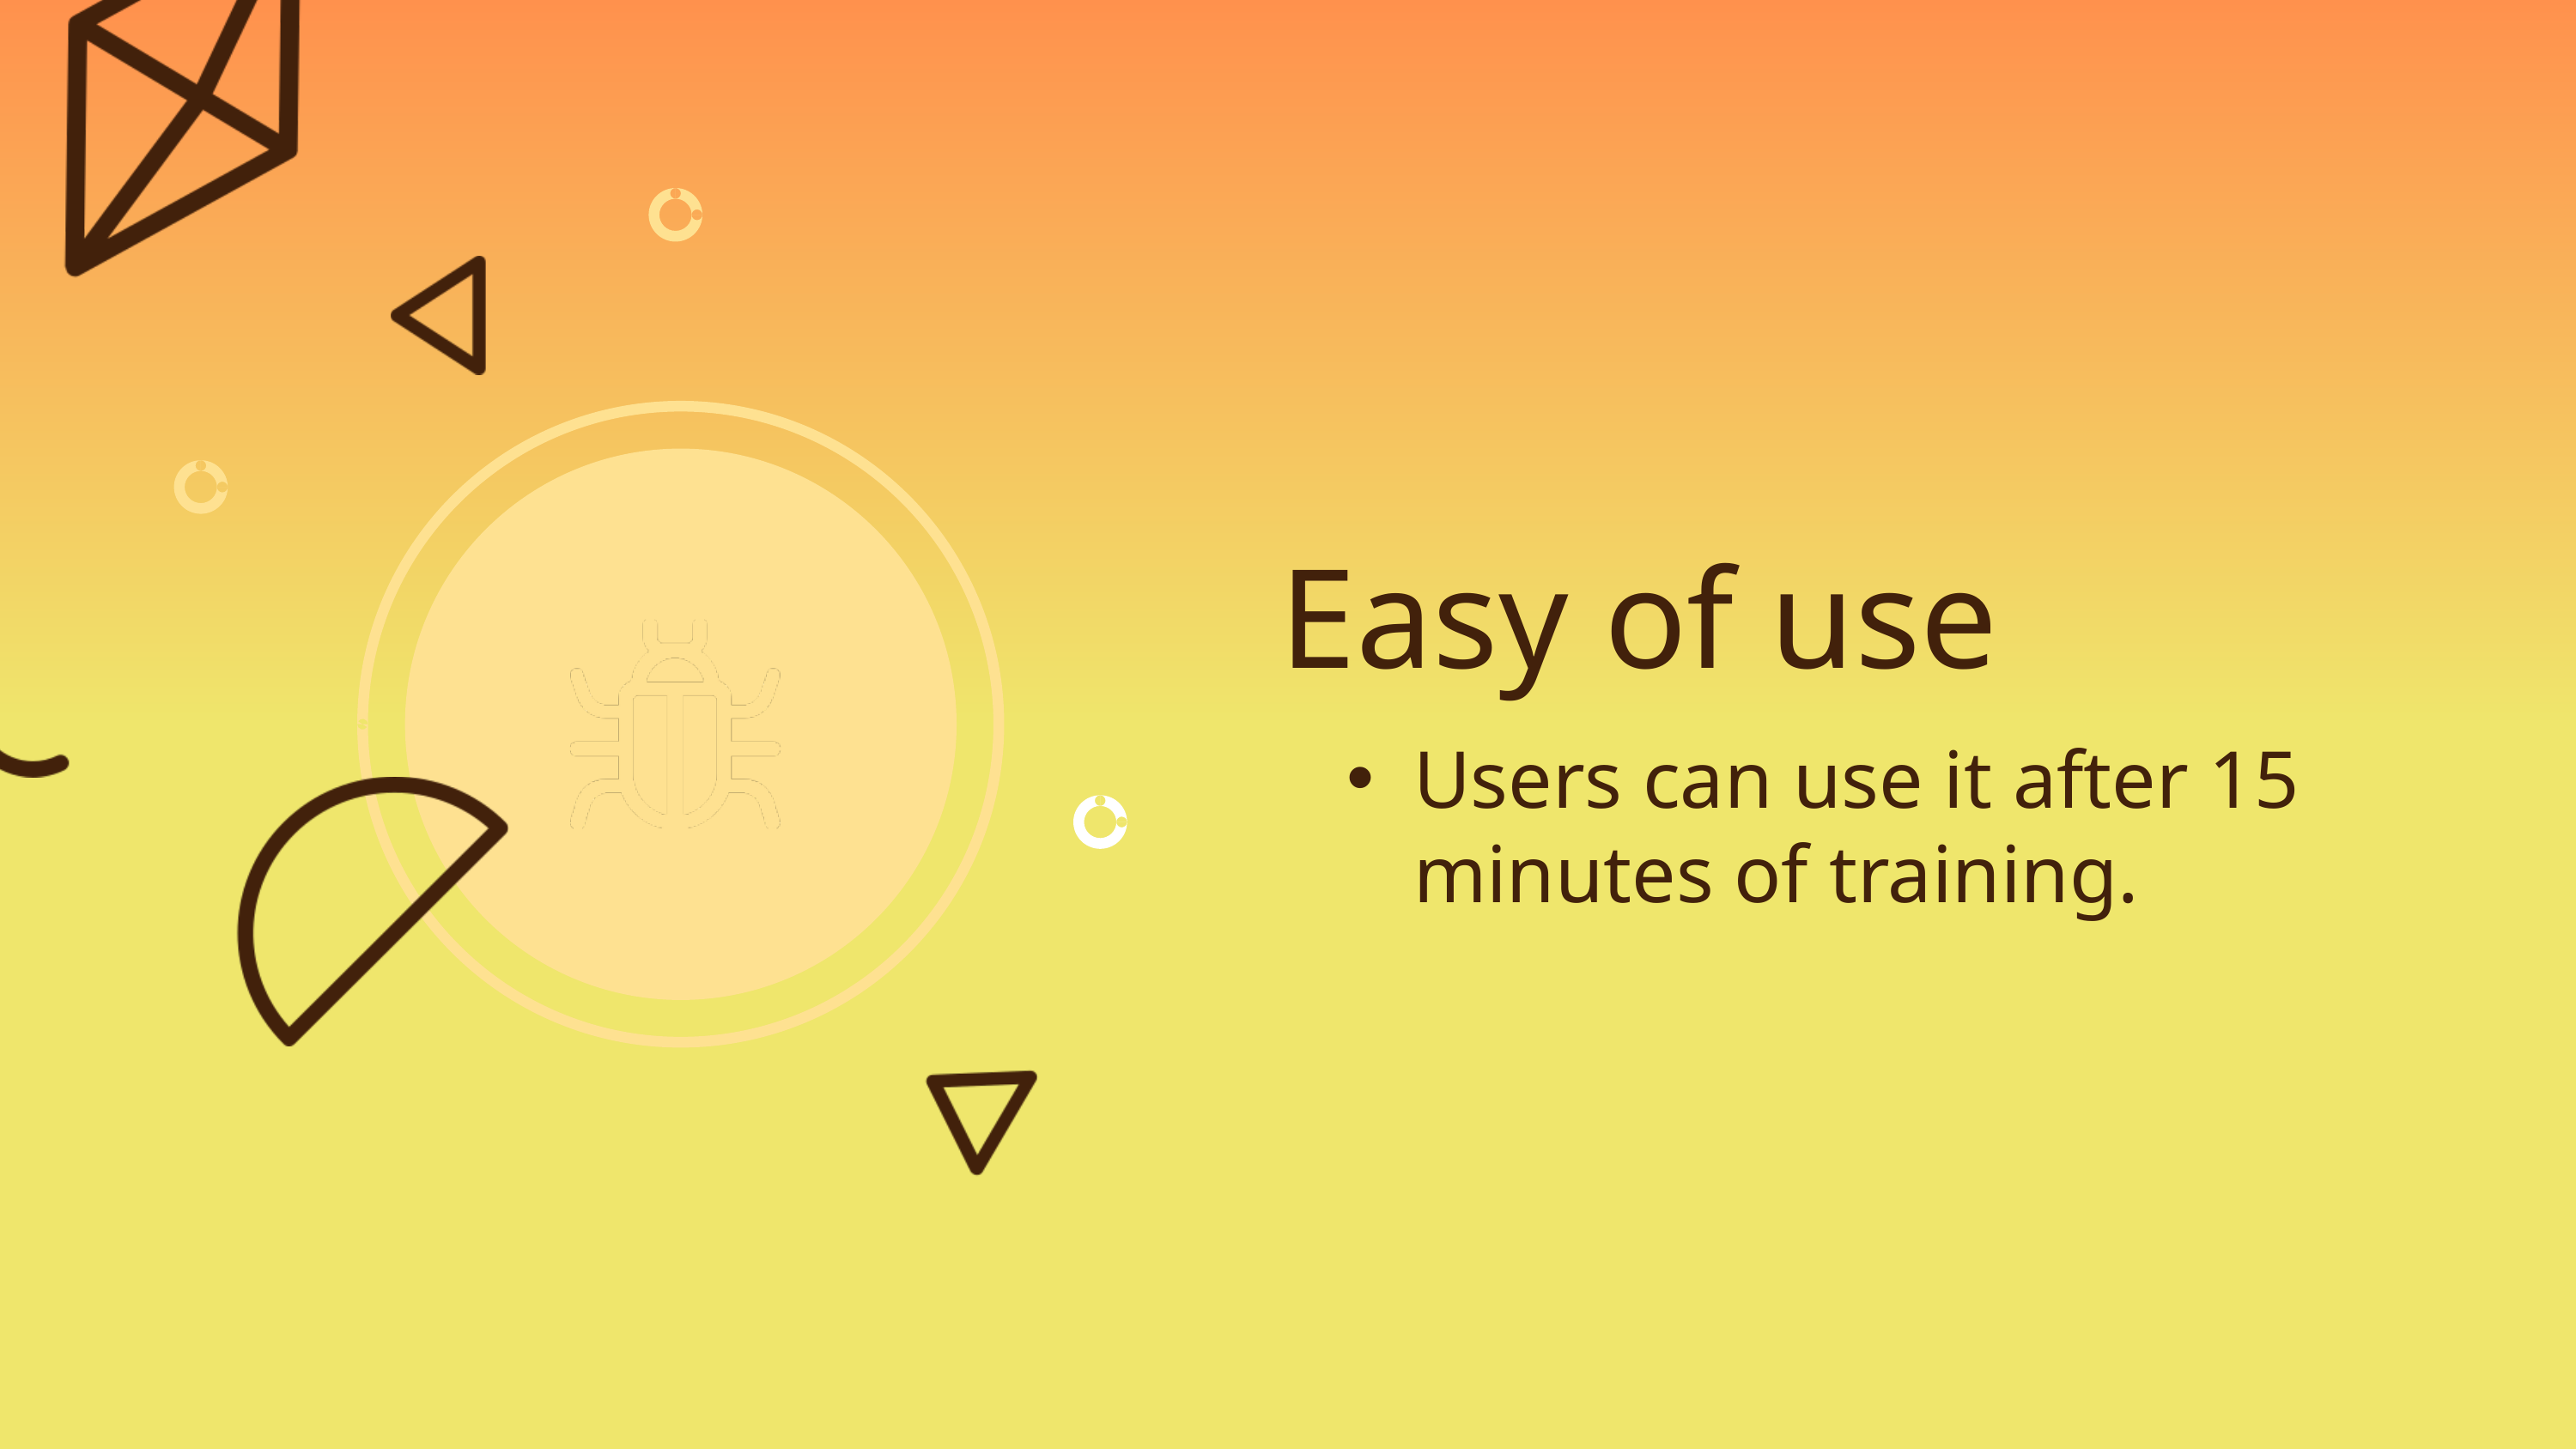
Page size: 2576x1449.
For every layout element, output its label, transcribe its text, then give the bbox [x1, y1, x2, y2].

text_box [648, 187, 703, 242]
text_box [356, 400, 1005, 1048]
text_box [173, 459, 228, 514]
text_box [897, 1027, 1040, 1178]
text_box [222, 777, 352, 1046]
text_box [0, 0, 410, 343]
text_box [404, 448, 957, 1001]
text_box [391, 256, 486, 375]
text_box Easy of use [1279, 530, 2529, 696]
text_box Users can use it after 15 minutes of training. [1279, 730, 2437, 919]
text_box [0, 671, 70, 778]
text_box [1072, 795, 1127, 850]
